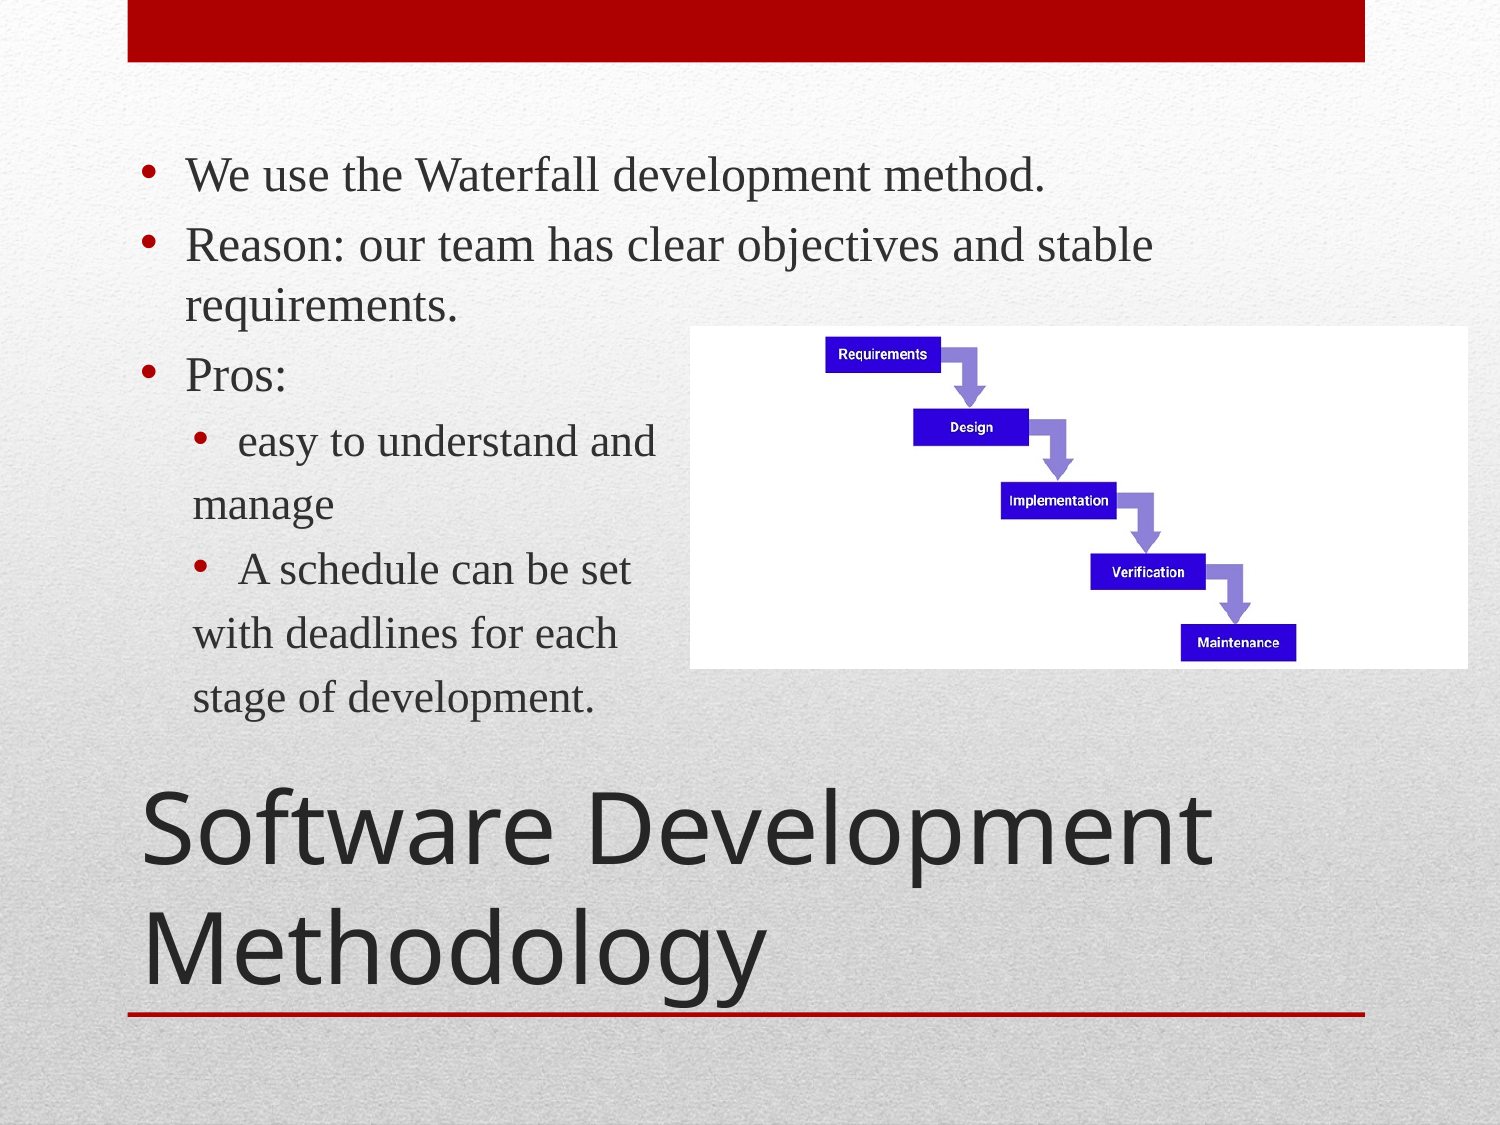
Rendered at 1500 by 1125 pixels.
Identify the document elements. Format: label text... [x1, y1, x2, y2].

picture [0, 0, 1500, 1125]
list We use the Waterfall development method. Reason: our team has clear objectives and stable requirements. Pros: easy to understand and manage A schedule can be set with deadlines for each stage of development. [125, 112, 1363, 750]
title Software Development Methodology [125, 750, 1238, 1013]
